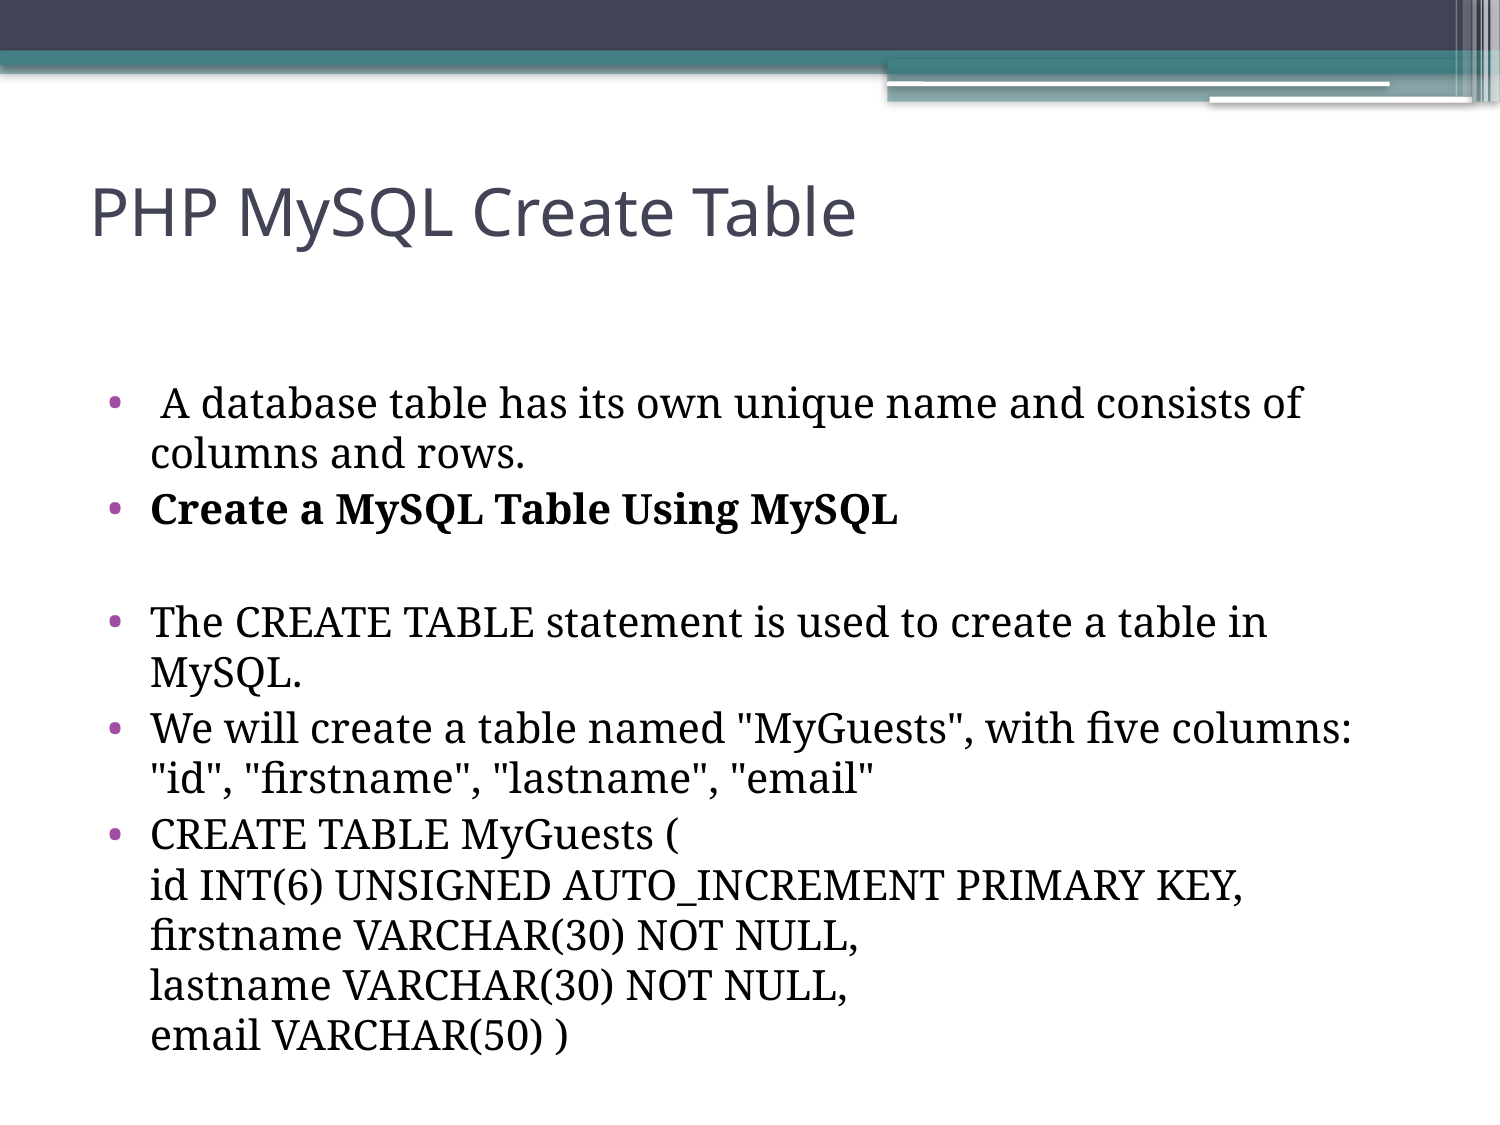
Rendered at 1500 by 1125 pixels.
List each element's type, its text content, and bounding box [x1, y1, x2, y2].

title PHP MySQL Create Table [75, 162, 1425, 338]
list A database table has its own unique name and consists of columns and rows. Create a MySQL Table Using MySQL The CREATE TABLE statement is used to create a table in MySQL. We will create a table named "MyGuests", with five columns: "id", "firstname", "lastname", "email" CREATE TABLE MyGuests ( id INT(6) UNSIGNED AUTO_INCREMENT PRIMARY KEY, firstname VARCHAR(30) NOT NULL, lastname VARCHAR(30) NOT NULL, email VARCHAR(50) ) [75, 368, 1425, 1079]
